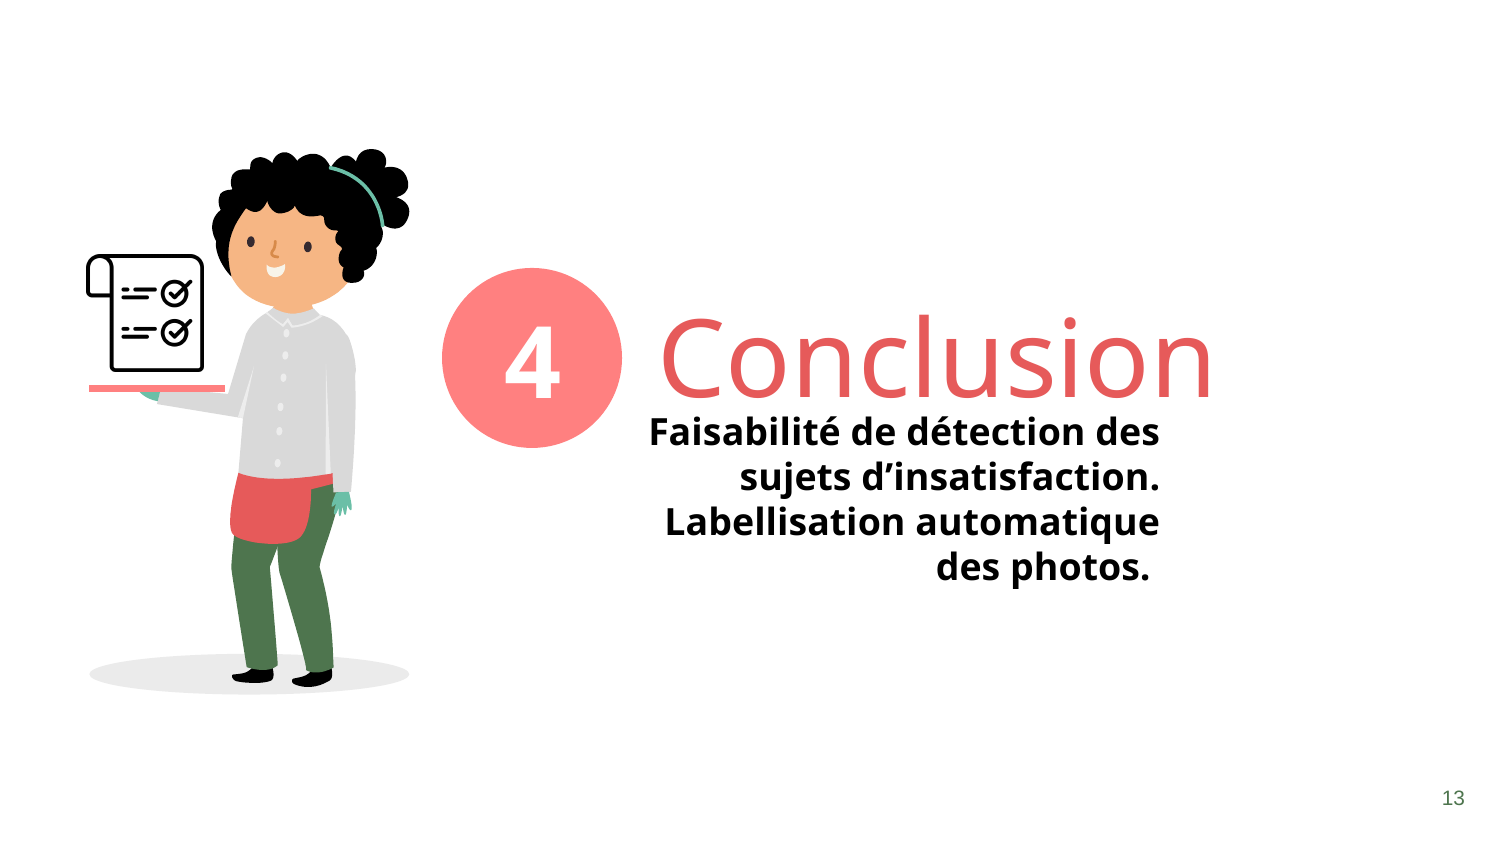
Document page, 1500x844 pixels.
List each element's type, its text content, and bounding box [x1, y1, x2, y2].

text_box 4 [474, 331, 592, 386]
slide_number 13 [1389, 764, 1480, 830]
picture [85, 254, 204, 373]
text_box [89, 148, 410, 695]
title Conclusion [565, 273, 1344, 413]
text_box [442, 267, 623, 448]
text_box Faisabilité de détection des sujets d’insatisfaction. Labellisation automatique des photos. [587, 393, 1176, 573]
